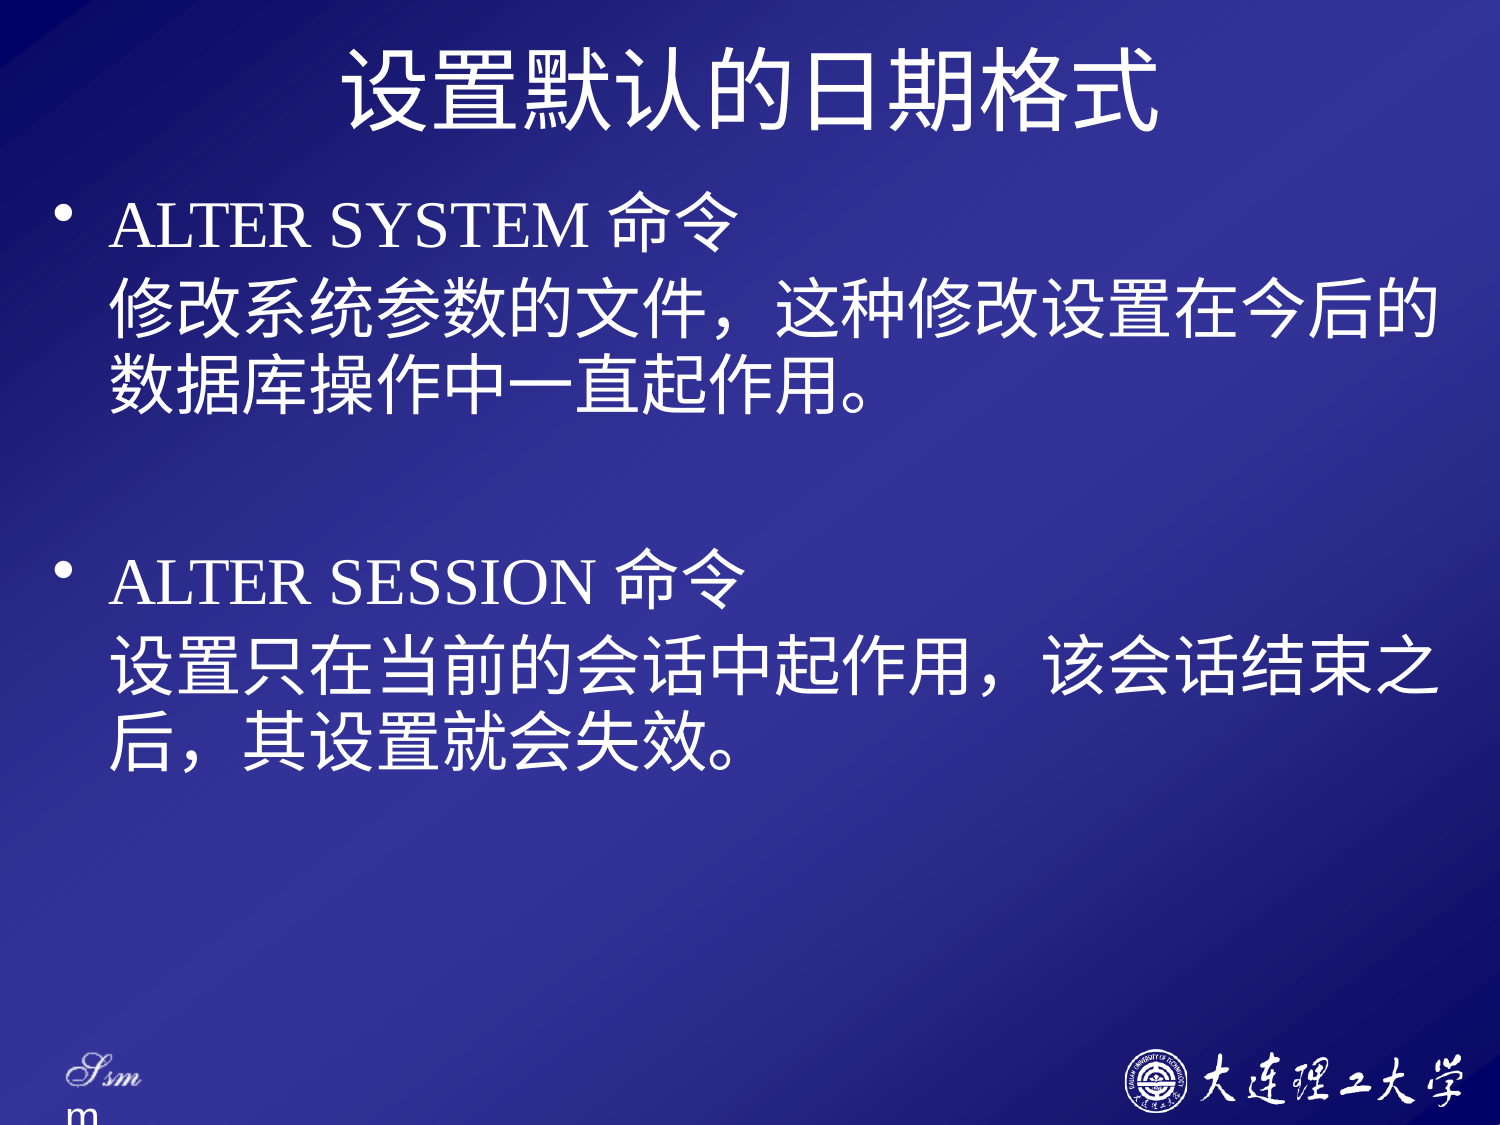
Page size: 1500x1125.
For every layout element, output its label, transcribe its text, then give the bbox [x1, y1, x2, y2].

title 设置默认的日期格式 [336, 30, 1164, 174]
text_box [49, 1037, 155, 1102]
text_box ALTER SYSTEM命令 修改系统参数的文件，这种修改设置在今后的 数据库操作中一直起作用。 ALTER SESSION命令 设置只在当前的会话中起作用，该会话结束之 后，其设置就会失效。 [50, 174, 1444, 780]
text_box Ssm [64, 1102, 149, 1125]
picture [0, 0, 1500, 1125]
